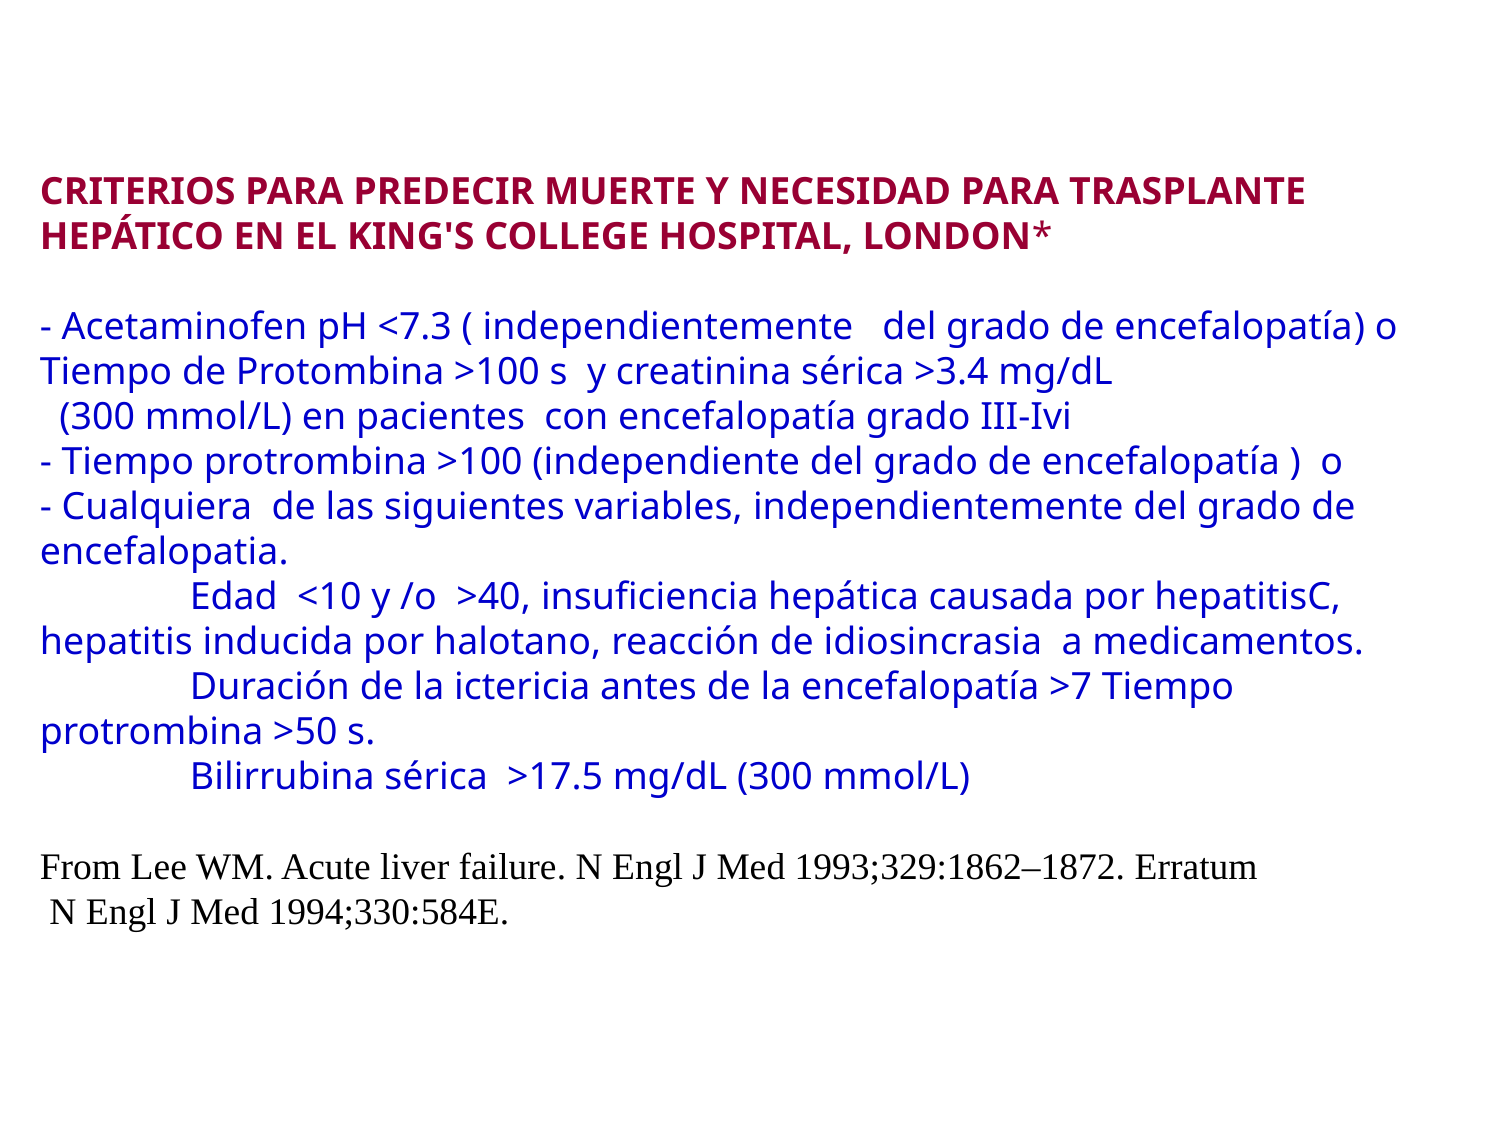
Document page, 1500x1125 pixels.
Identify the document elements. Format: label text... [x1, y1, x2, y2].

title CRITERIOS PARA PREDECIR MUERTE Y NECESIDAD PARA TRASPLANTE HEPÁTICO EN EL KING'S COLLEGE HOSPITAL, LONDON* - Acetaminofen pH <7.3 ( independientemente del grado de encefalopatía) o Tiempo de Protombina >100 s y creatinina sérica >3.4 mg/dL (300 mmol/L) en pacientes con encefalopatía grado III-Ivi - Tiempo protrombina >100 (independiente del grado de encefalopatía ) o - Cualquiera de las siguientes variables, independientemente del grado de encefalopatia. Edad <10 y /o >40, insuficiencia hepática causada por hepatitisC, hepatitis inducida por halotano, reacción de idiosincrasia a medicamentos. Duración de la ictericia antes de la encefalopatía >7 Tiempo protrombina >50 s. Bilirrubina sérica >17.5 mg/dL (300 mmol/L) From Lee WM. Acute liver failure. N Engl J Med 1993;329:1862–1872. Erratum N Engl J Med 1994;330:584E. [24, 37, 1463, 1063]
